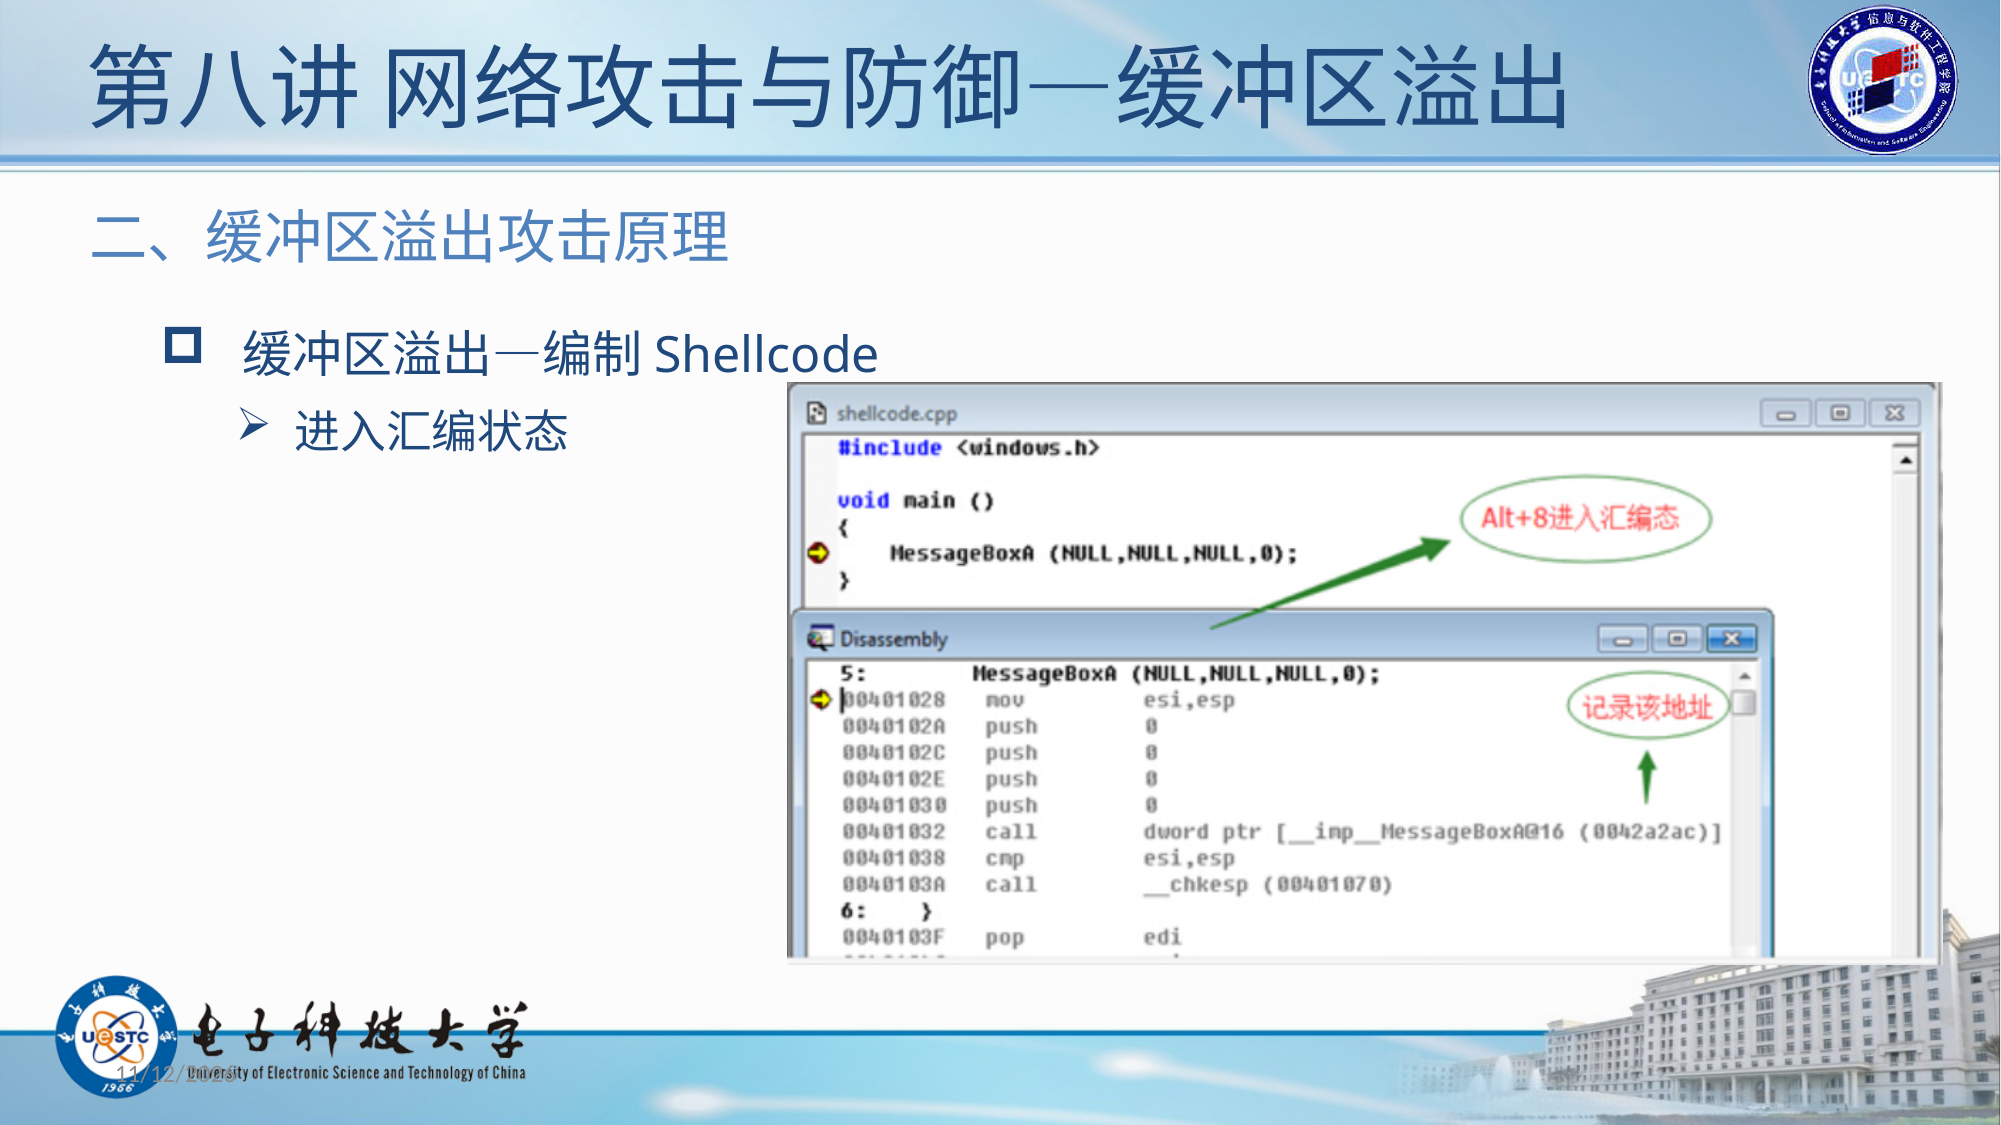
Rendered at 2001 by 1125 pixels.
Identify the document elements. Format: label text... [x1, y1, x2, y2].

title 第八讲 网络攻击与防御—缓冲区溢出 [70, 12, 1725, 159]
list 缓冲区溢出—编制Shellcode 进入汇编状态 [70, 302, 1107, 965]
picture [0, 0, 2001, 1125]
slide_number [99, 1042, 567, 1103]
text_box 二、缓冲区溢出攻击原理 [74, 192, 745, 278]
